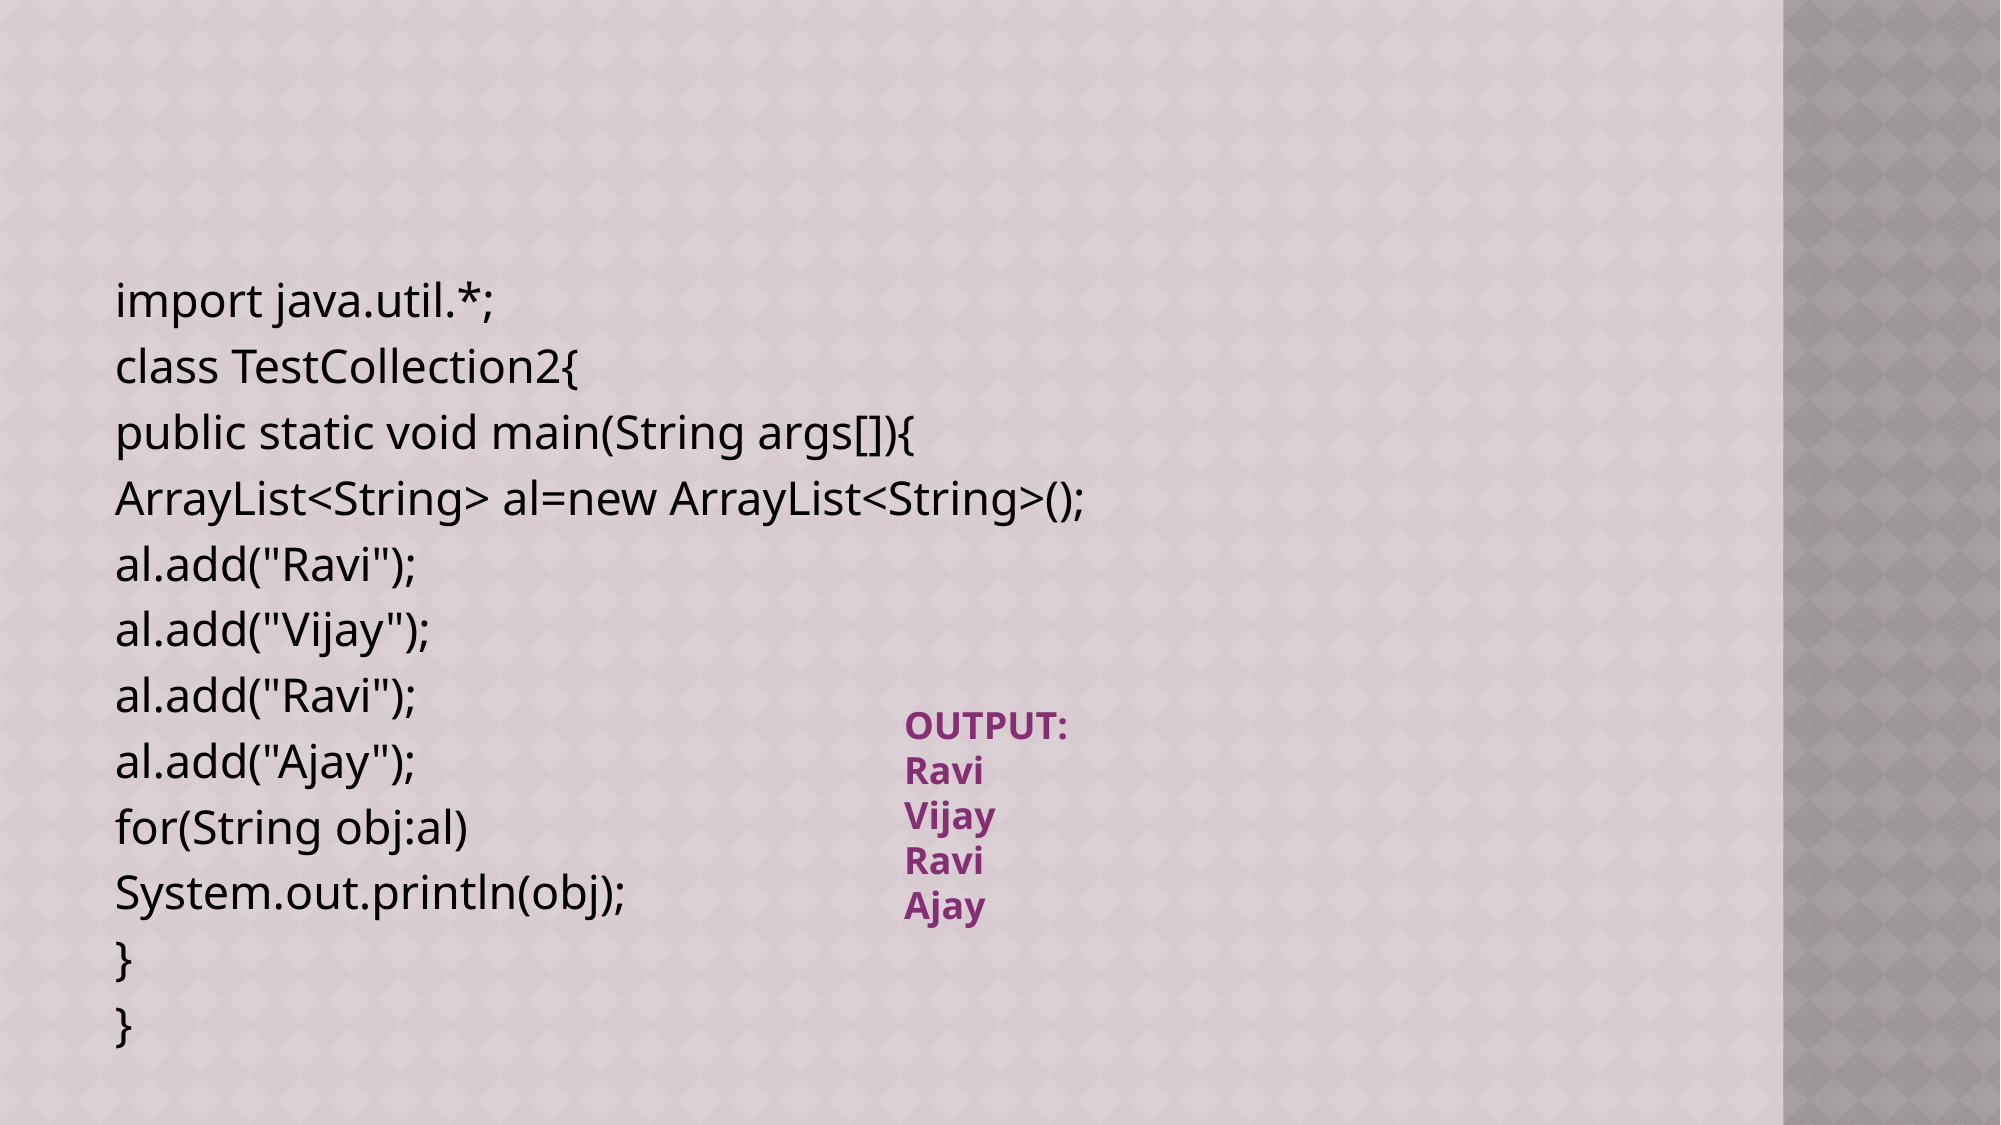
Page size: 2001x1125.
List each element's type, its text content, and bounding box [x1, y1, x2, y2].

list import java.util.*; class TestCollection2{ public static void main(String args[]){ ArrayList<String> al=new ArrayList<String>(); al.add("Ravi"); al.add("Vijay"); al.add("Ravi"); al.add("Ajay"); for(String obj:al) System.out.println(obj); } } [99, 264, 1684, 1059]
text_box OUTPUT: Ravi Vijay Ravi Ajay [889, 694, 1708, 1024]
